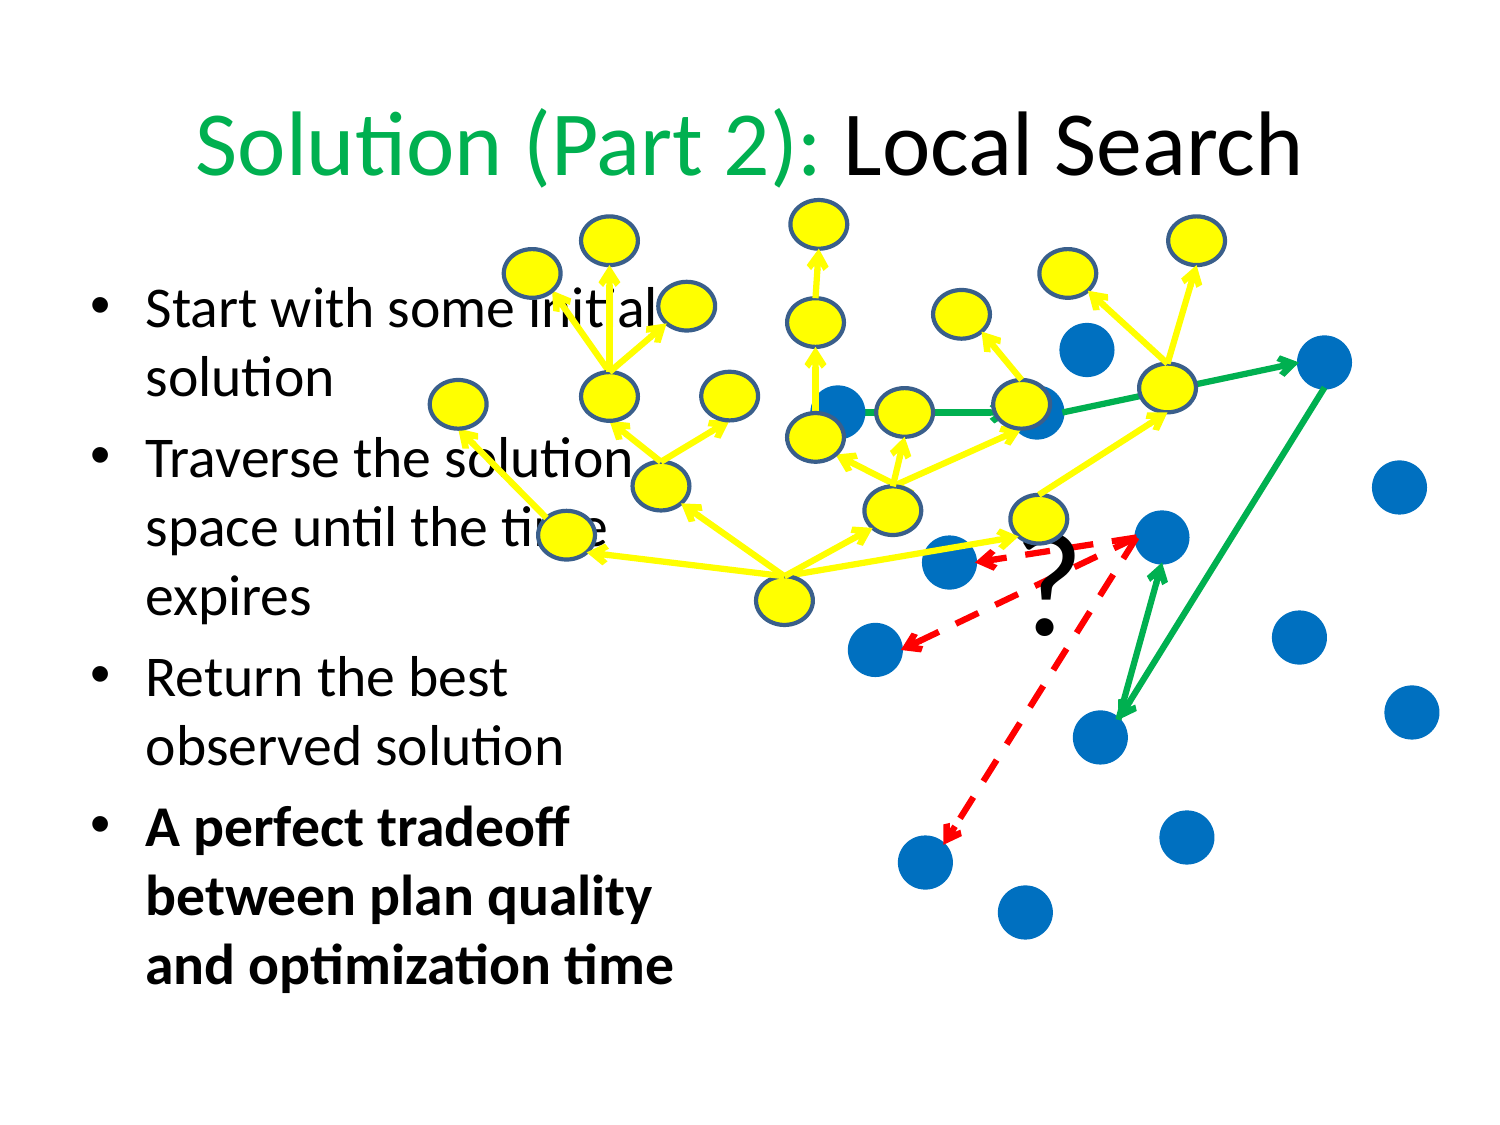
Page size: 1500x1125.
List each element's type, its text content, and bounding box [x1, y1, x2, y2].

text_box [429, 199, 1226, 626]
text_box [997, 885, 1053, 940]
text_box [943, 635, 1137, 845]
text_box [1229, 362, 1300, 413]
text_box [900, 635, 938, 651]
text_box [1384, 685, 1440, 740]
text_box [1159, 810, 1215, 865]
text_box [1224, 450, 1388, 657]
title Solution (Part 2): Local Search [75, 45, 1425, 233]
list Start with some initial solution Traverse the solution space until the time expires Return the best observed solution A perfect tradeoff between plan quality and optimization time [75, 262, 738, 1005]
text_box [897, 835, 953, 890]
text_box [1392, 460, 1428, 515]
text_box [847, 635, 902, 678]
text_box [1141, 634, 1220, 664]
text_box [1297, 335, 1353, 390]
